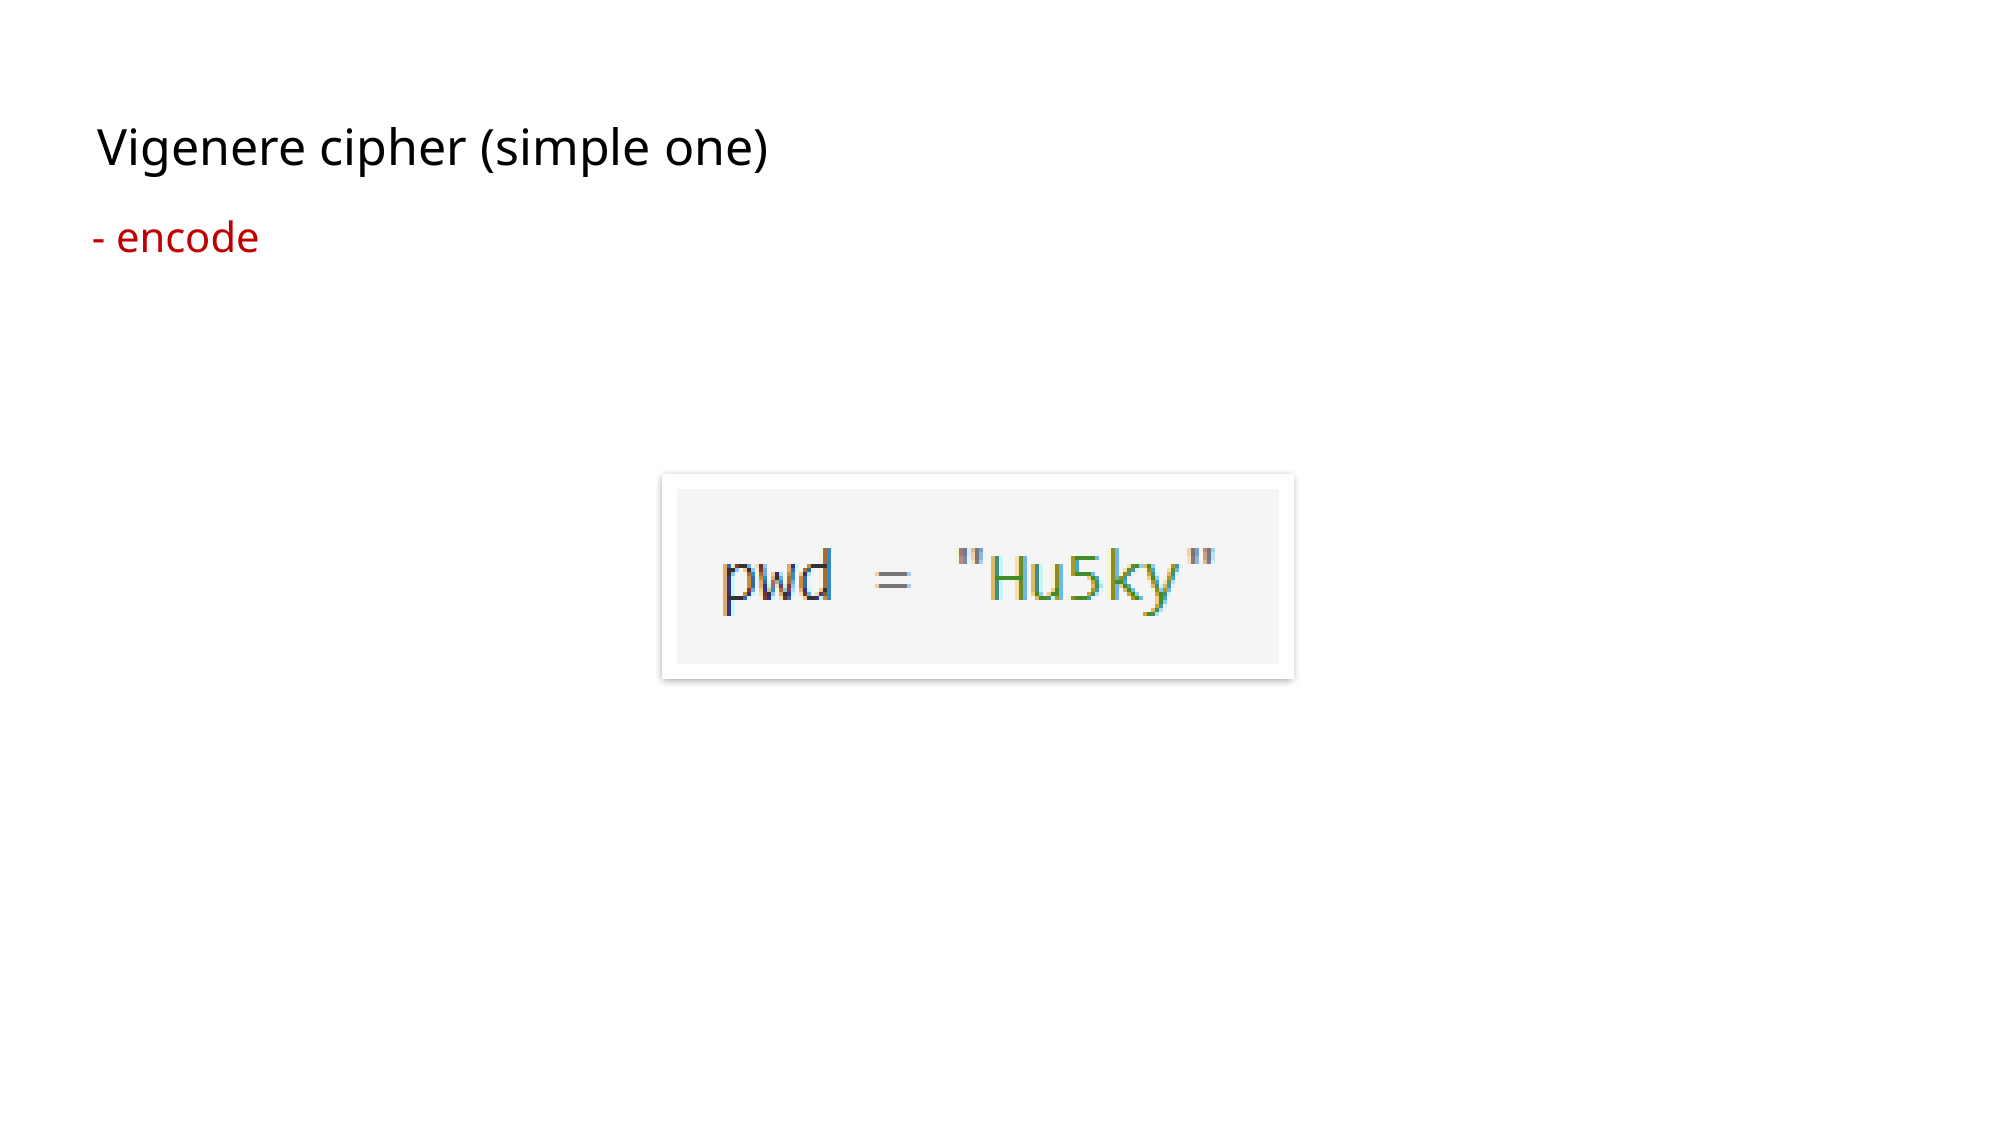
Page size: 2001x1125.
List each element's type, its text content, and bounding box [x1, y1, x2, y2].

text_box Vigenere cipher (simple one) [82, 107, 784, 183]
text_box - encode [77, 203, 275, 269]
picture [676, 488, 1279, 665]
